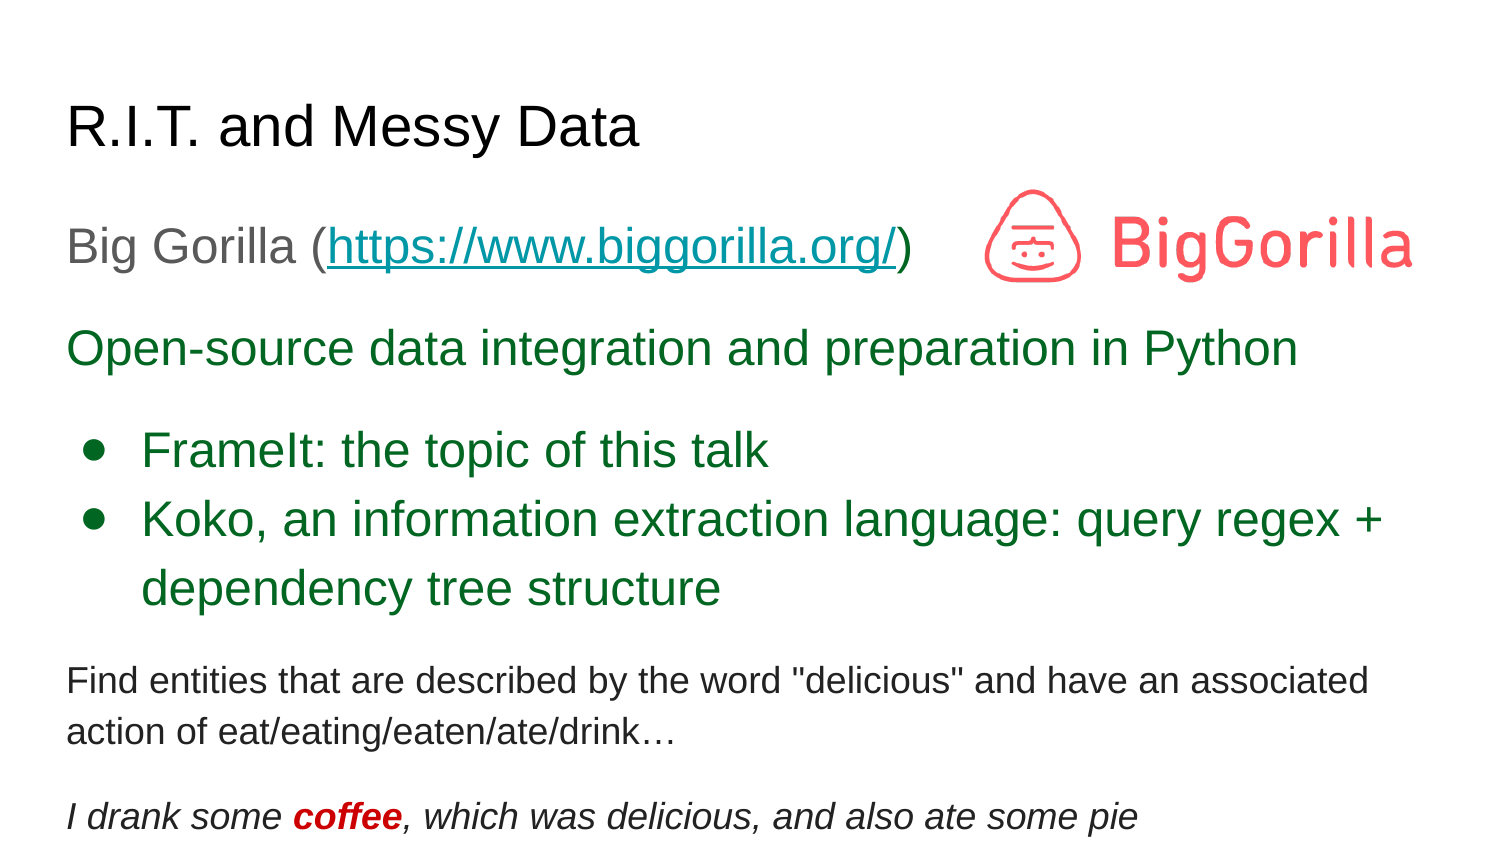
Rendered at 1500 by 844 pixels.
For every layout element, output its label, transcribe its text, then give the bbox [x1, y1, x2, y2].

picture [983, 188, 1413, 284]
title R.I.T. and Messy Data [51, 72, 1449, 167]
list Big Gorilla (https://www.biggorilla.org/) Open-source data integration and preparation in Python FrameIt: the topic of this talk Koko, an information extraction language: query regex + dependency tree structure Find entities that are described by the word "delicious" and have an associated action of eat/eating/eaten/ate/drink… I drank some coffee, which was delicious, and also ate some pie [51, 189, 1449, 750]
